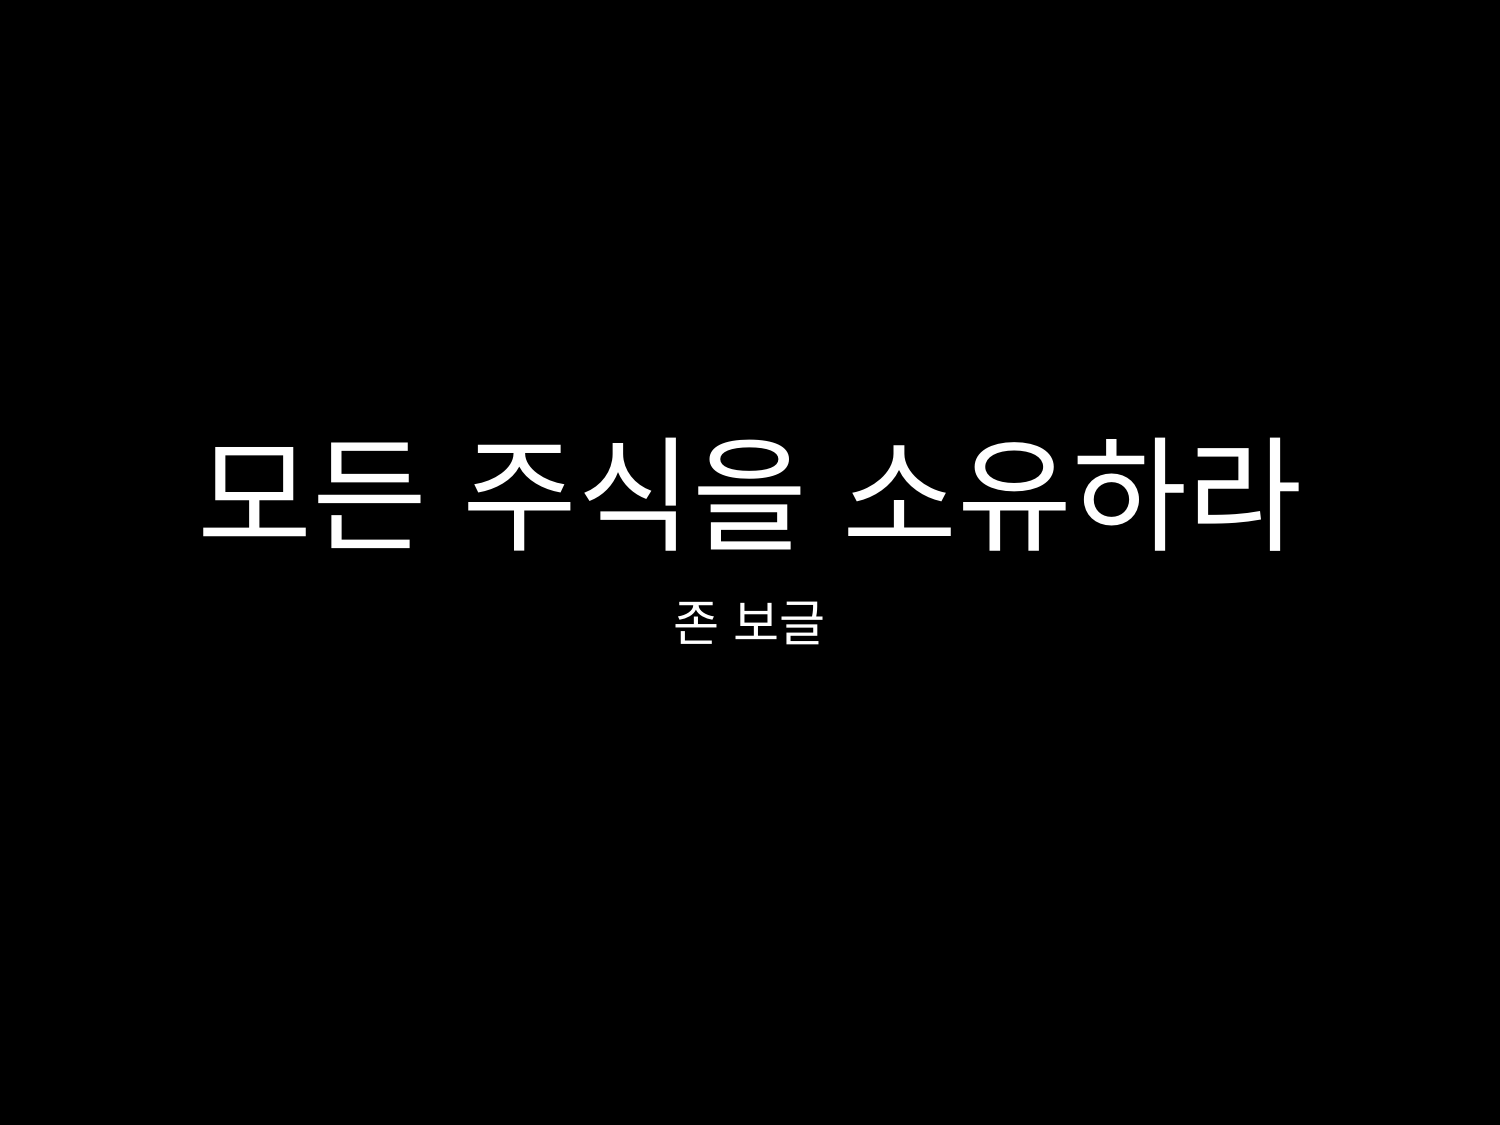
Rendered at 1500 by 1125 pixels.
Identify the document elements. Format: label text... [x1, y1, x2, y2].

title 모든 주식을 소유하라 [112, 184, 1388, 576]
subtitle 존 보글 [187, 590, 1313, 863]
